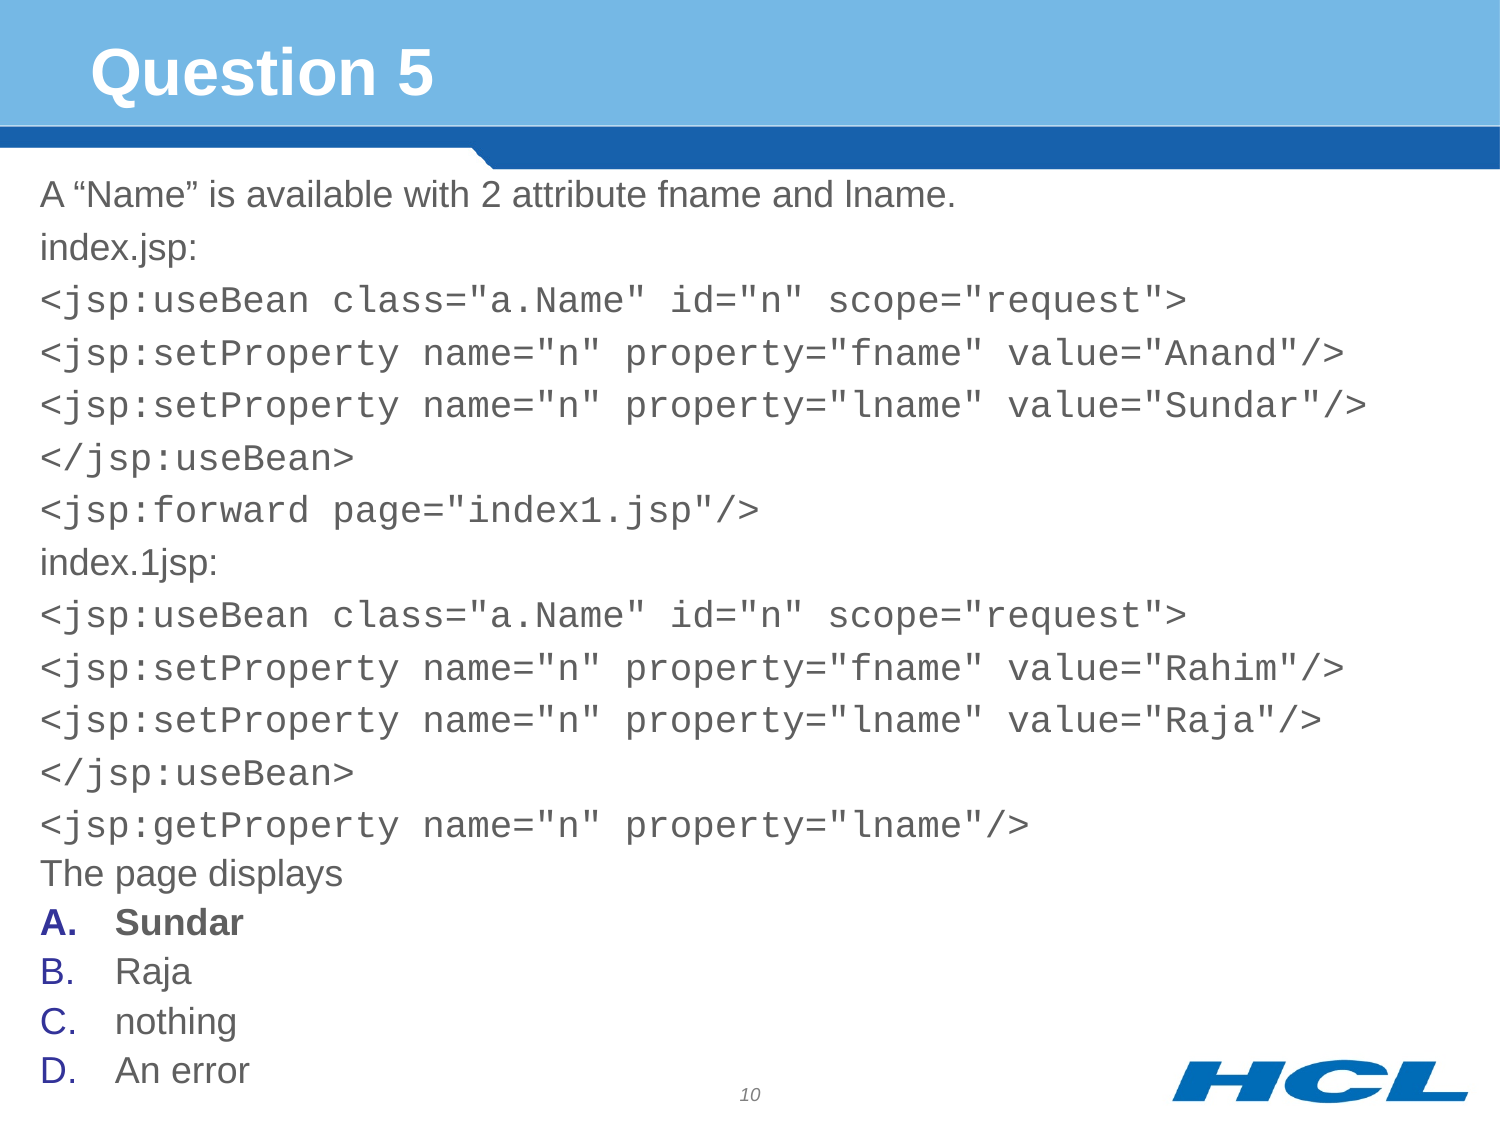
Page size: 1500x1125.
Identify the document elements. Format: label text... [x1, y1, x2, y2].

slide_number 10 [574, 1074, 926, 1115]
title Question 5 [74, 0, 1426, 138]
picture [1140, 1050, 1500, 1109]
list A “Name” is available with 2 attribute fname and lname. index.jsp: <jsp:useBean class="a.Name" id="n" scope="request"> <jsp:setProperty name="n" property="fname" value="Anand"/> <jsp:setProperty name="n" property="lname" value="Sundar"/> </jsp:useBean> <jsp:forward page="index1.jsp"/> index.1jsp: <jsp:useBean class="a.Name" id="n" scope="request"> <jsp:setProperty name="n" property="fname" value="Rahim"/> <jsp:setProperty name="n" property="lname" value="Raja"/> </jsp:useBean> <jsp:getProperty name="n" property="lname"/> The page displays Sundar Raja nothing An error [24, 162, 1500, 906]
picture [0, 0, 1500, 188]
